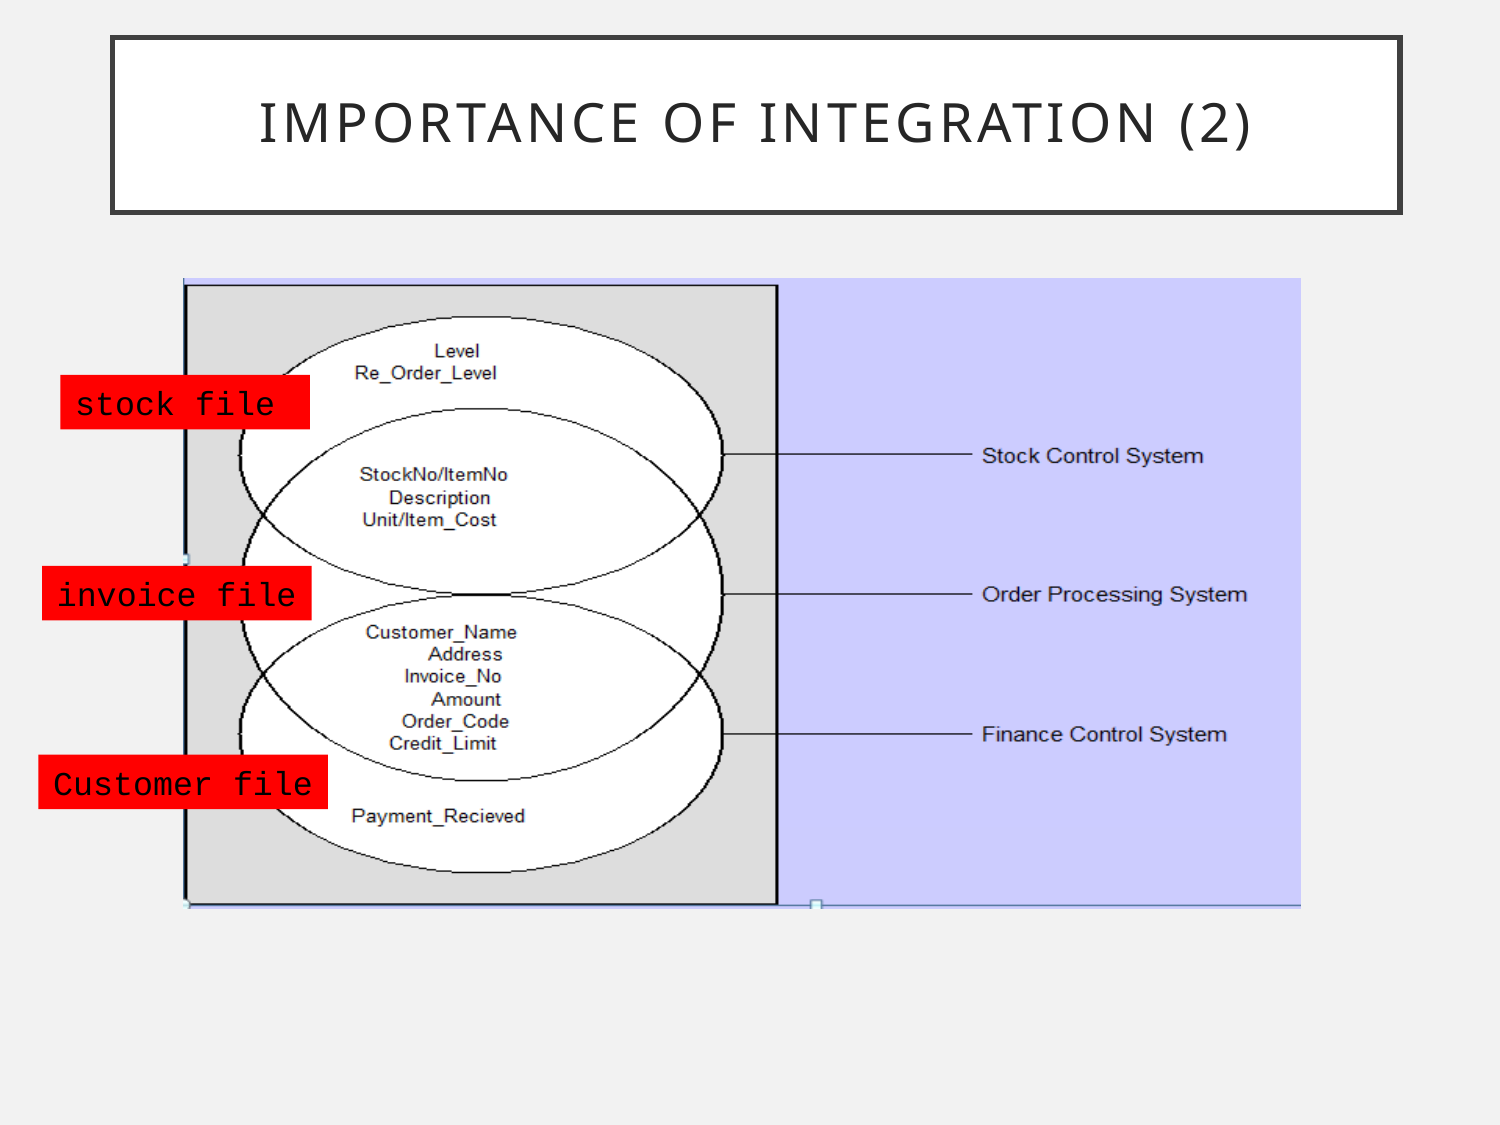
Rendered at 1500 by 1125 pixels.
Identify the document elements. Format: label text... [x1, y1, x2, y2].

title Importance of integration (2) [110, 35, 1403, 215]
text_box Customer file [38, 754, 182, 810]
text_box stock file [60, 374, 182, 430]
picture [182, 278, 1301, 909]
text_box invoice file [42, 565, 182, 621]
